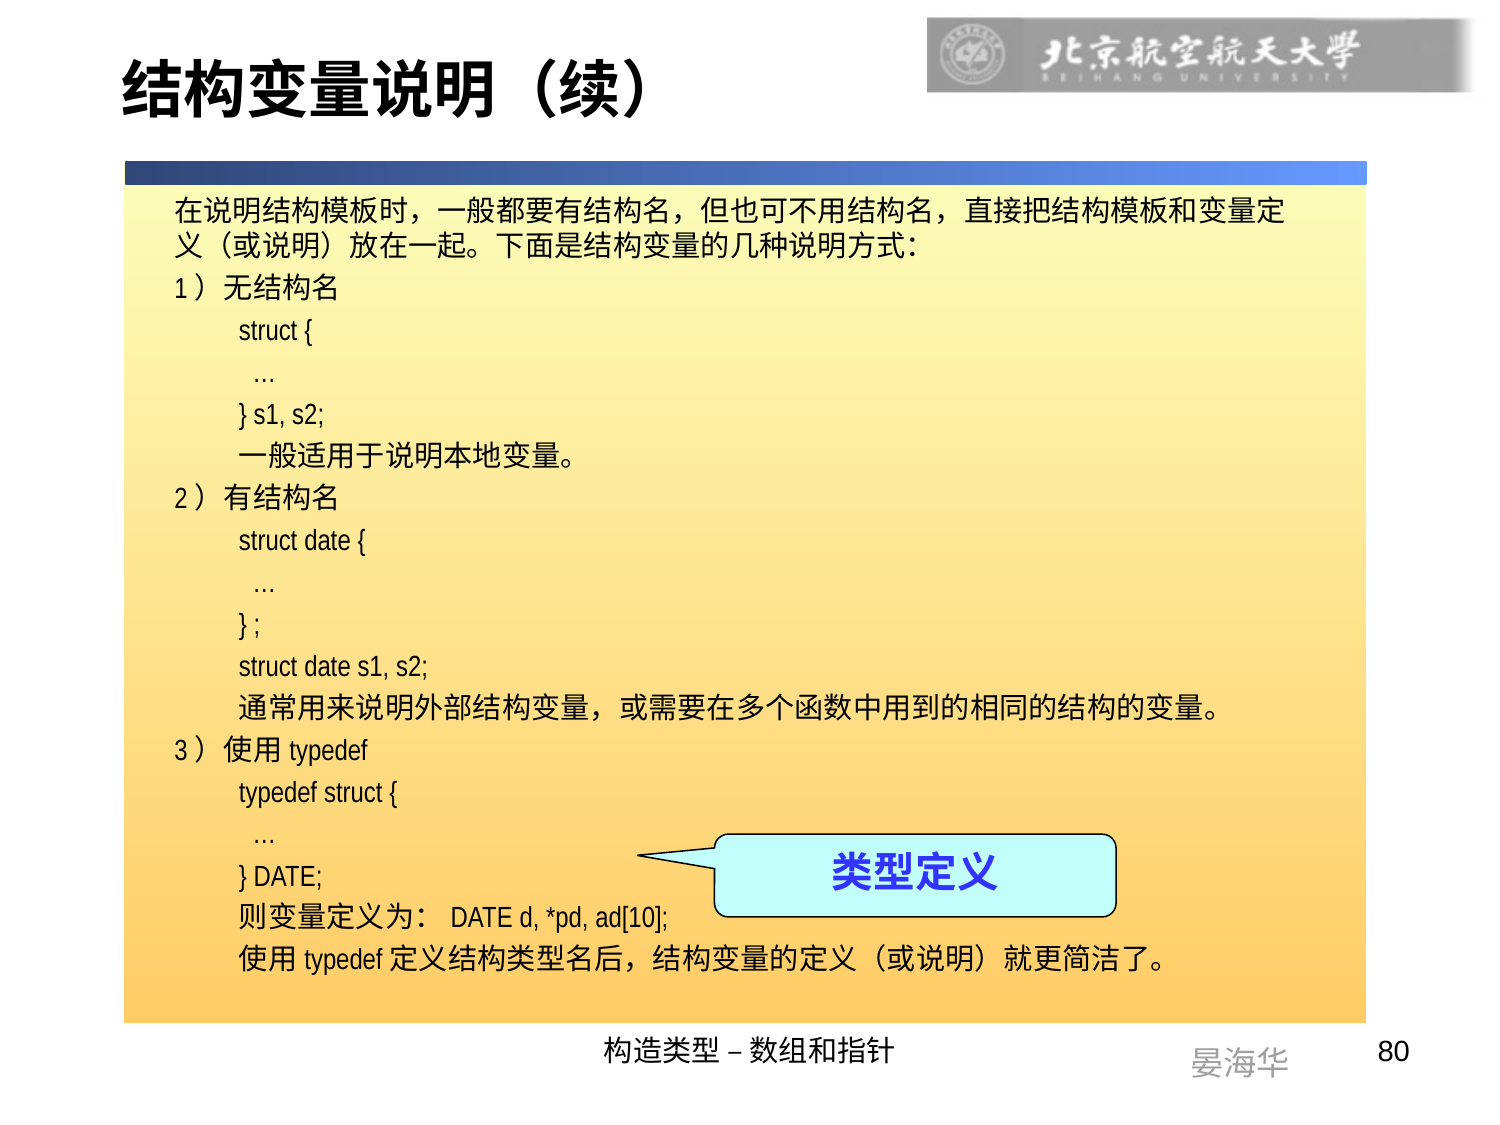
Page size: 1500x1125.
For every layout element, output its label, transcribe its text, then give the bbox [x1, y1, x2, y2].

picture [927, 0, 1500, 102]
footer 构造类型 – 数组和指针 [512, 1024, 988, 1103]
title 结构变量说明（续） [105, 25, 1450, 164]
text_box 类型定义 [636, 834, 1117, 917]
list 在说明结构模板时，一般都要有结构名，但也可不用结构名，直接把结构模板和变量定义（或说明）放在一起。下面是结构变量的几种说明方式： 1）无结构名 struct { … } s1, s2; 一般适用于说明本地变量。 2）有结构名 struct date { … } ; struct date s1, s2; 通常用来说明外部结构变量，或需要在多个函数中用到的相同的结构的变量。 3）使用typedef typedef struct { … } DATE; 则变量定义为：DATE d, *pd, ad[10]; 使用typedef定义结构类型名后，结构变量的定义（或说明）就更简洁了。 [159, 184, 1326, 1000]
slide_number 80 [1074, 1024, 1426, 1103]
